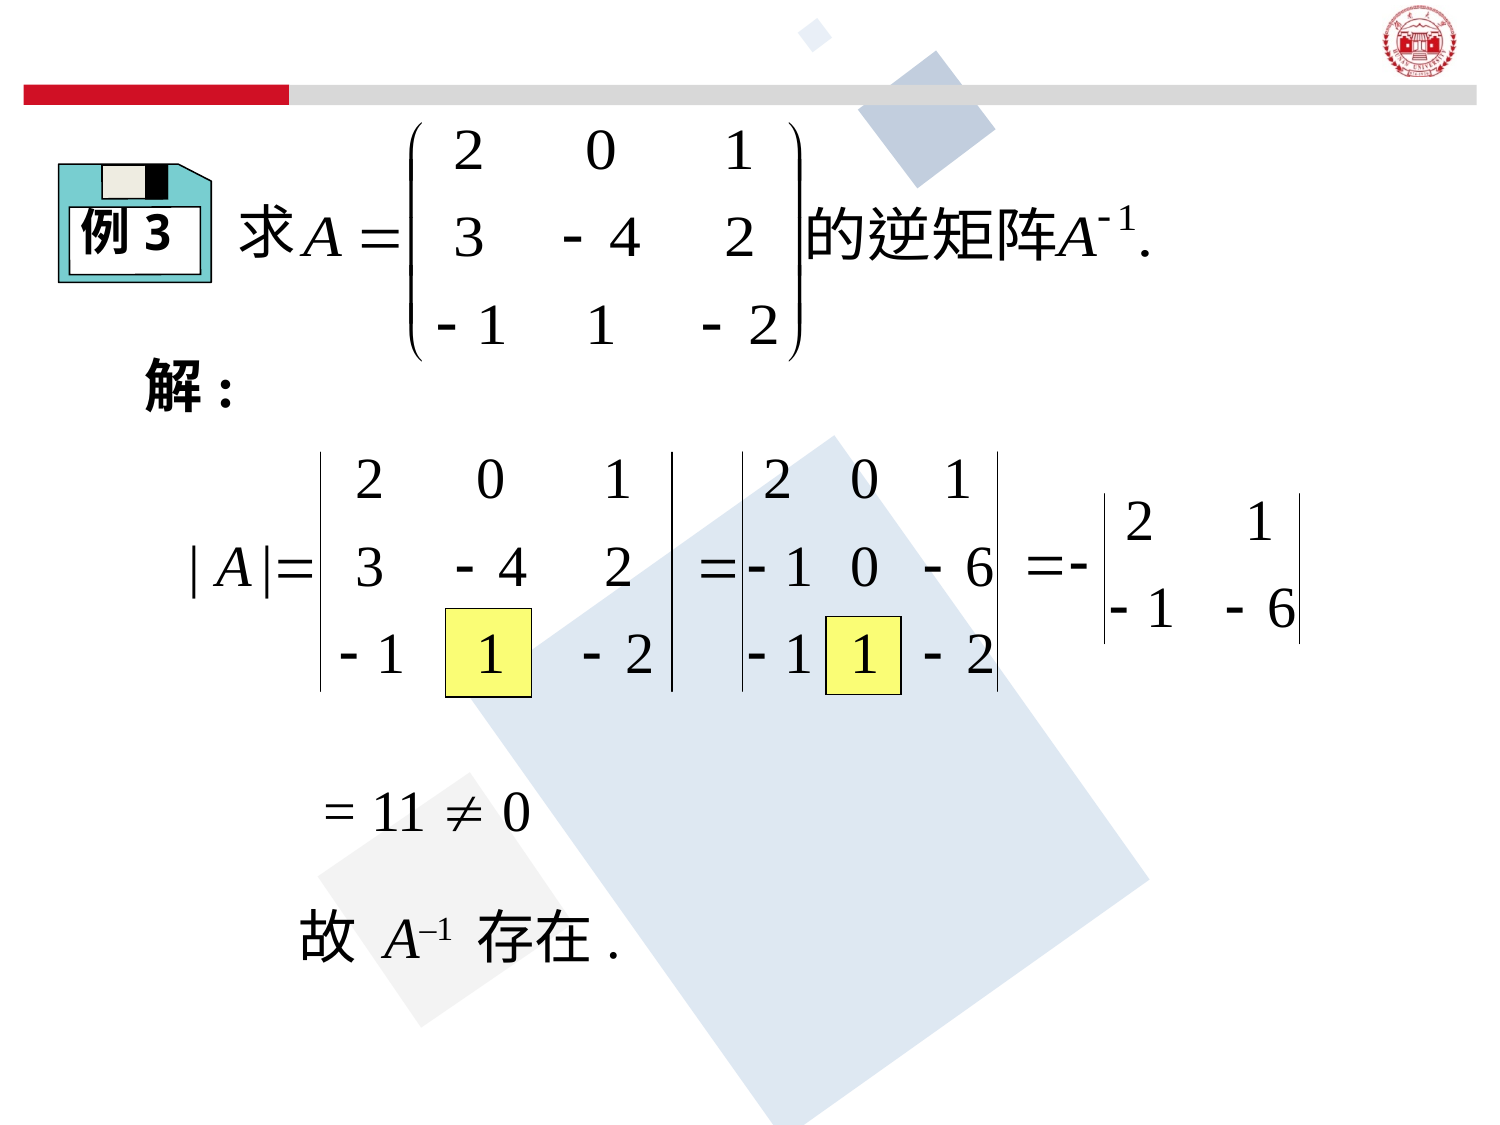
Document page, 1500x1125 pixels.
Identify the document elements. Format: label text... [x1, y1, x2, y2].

text_box 解: [129, 341, 364, 427]
text_box = 11  0 [309, 765, 719, 851]
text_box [188, 446, 679, 698]
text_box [691, 446, 1005, 697]
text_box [1019, 489, 1306, 649]
text_box 求 [241, 188, 289, 273]
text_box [294, 116, 1154, 368]
text_box 故 A–1 存在. [284, 892, 1079, 978]
picture [1382, 5, 1457, 77]
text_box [58, 163, 237, 283]
